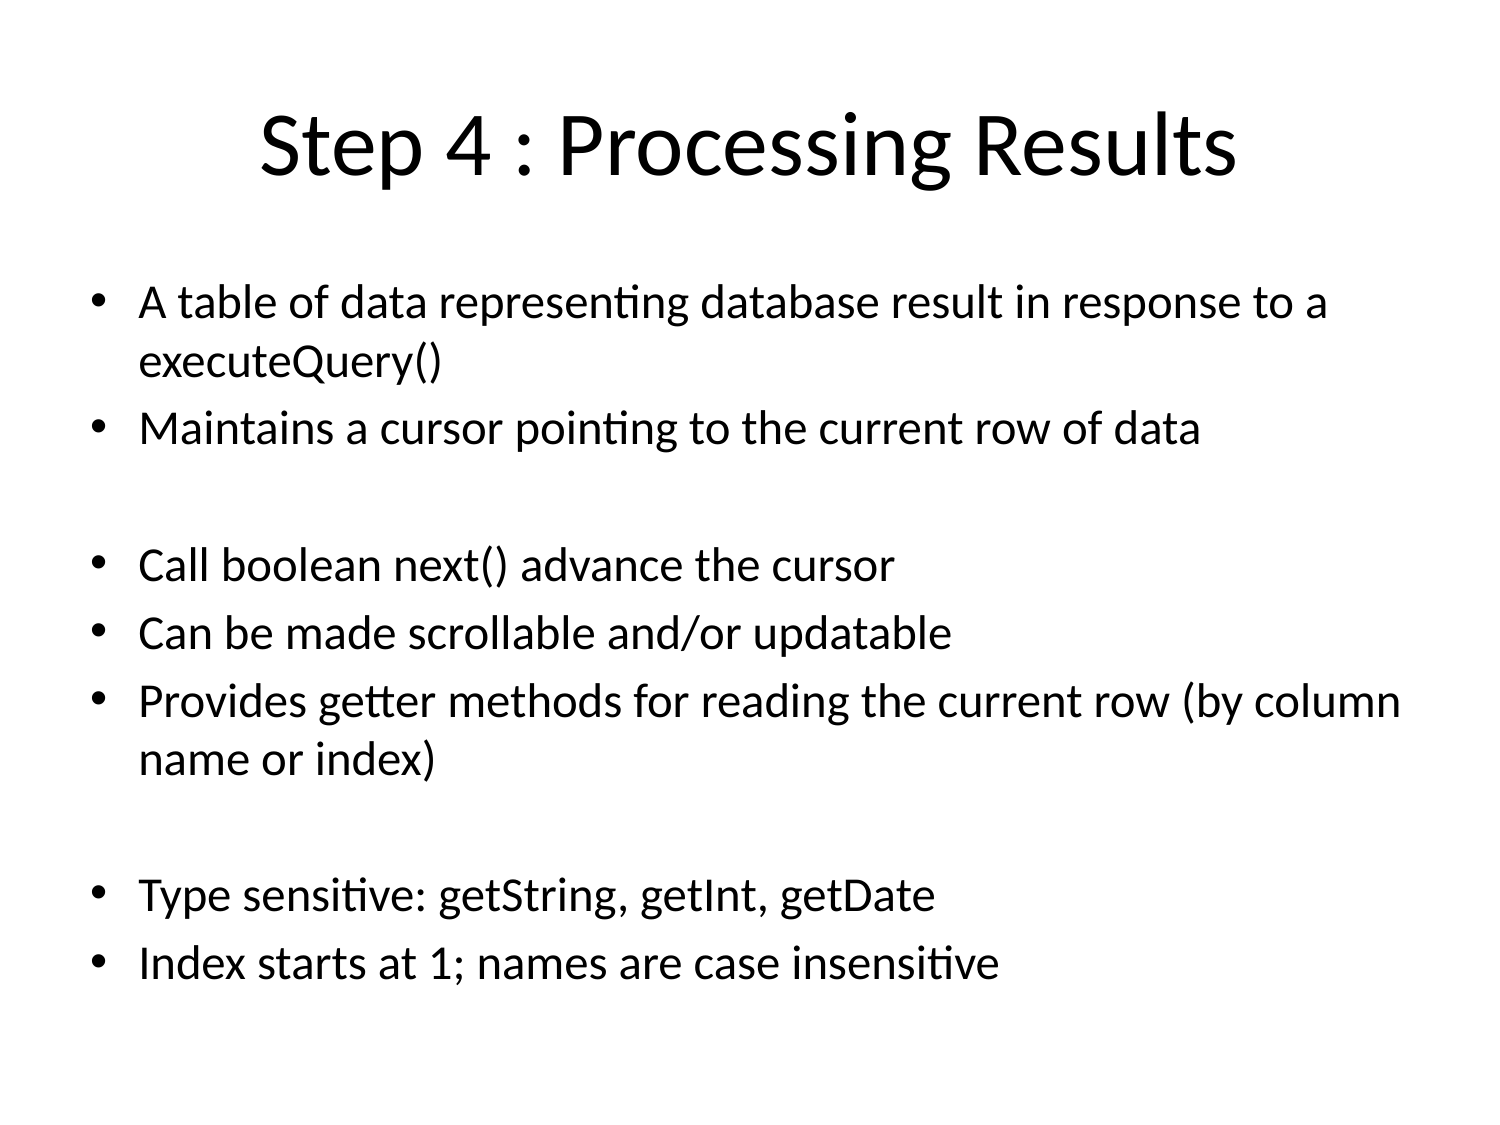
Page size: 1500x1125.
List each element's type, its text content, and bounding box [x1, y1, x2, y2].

list A table of data representing database result in response to a executeQuery() Maintains a cursor pointing to the current row of data Call boolean next() advance the cursor Can be made scrollable and/or updatable Provides getter methods for reading the current row (by column name or index) Type sensitive: getString, getInt, getDate Index starts at 1; names are case insensitive [75, 262, 1425, 1005]
title Step 4 : Processing Results [75, 45, 1425, 233]
